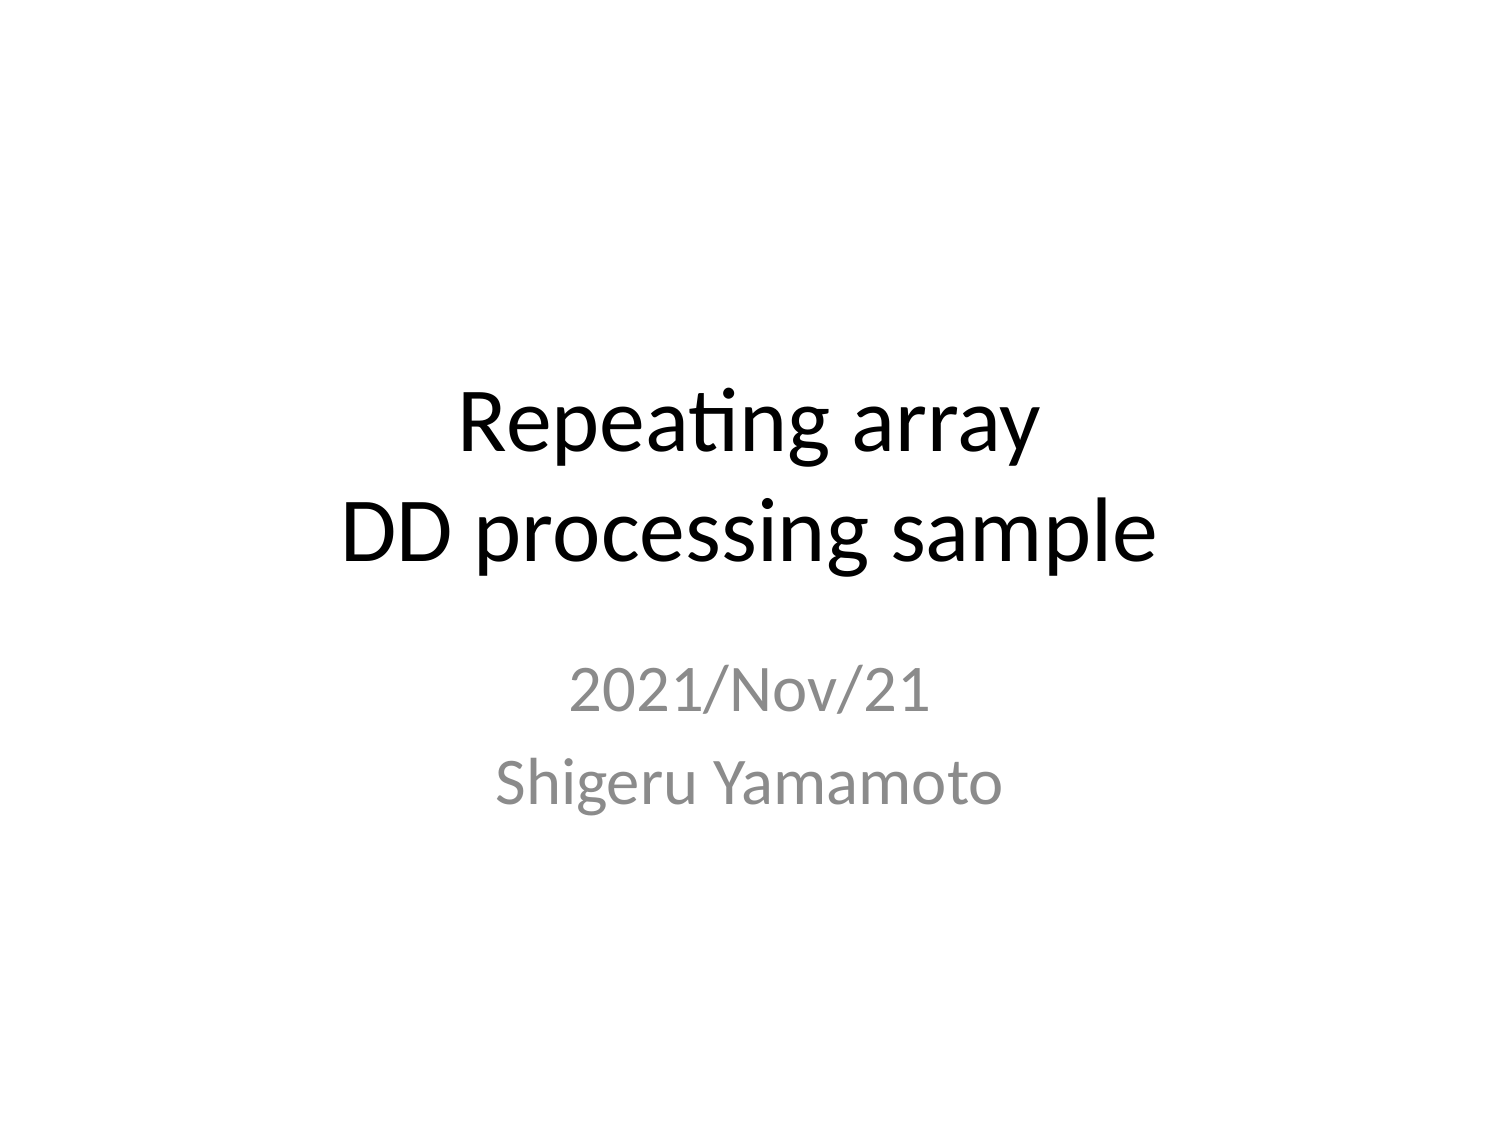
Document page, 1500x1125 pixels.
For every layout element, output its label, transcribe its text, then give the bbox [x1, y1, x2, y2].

title Repeating array DD processing sample [112, 349, 1388, 591]
subtitle 2021/Nov/21 Shigeru Yamamoto [225, 637, 1275, 925]
